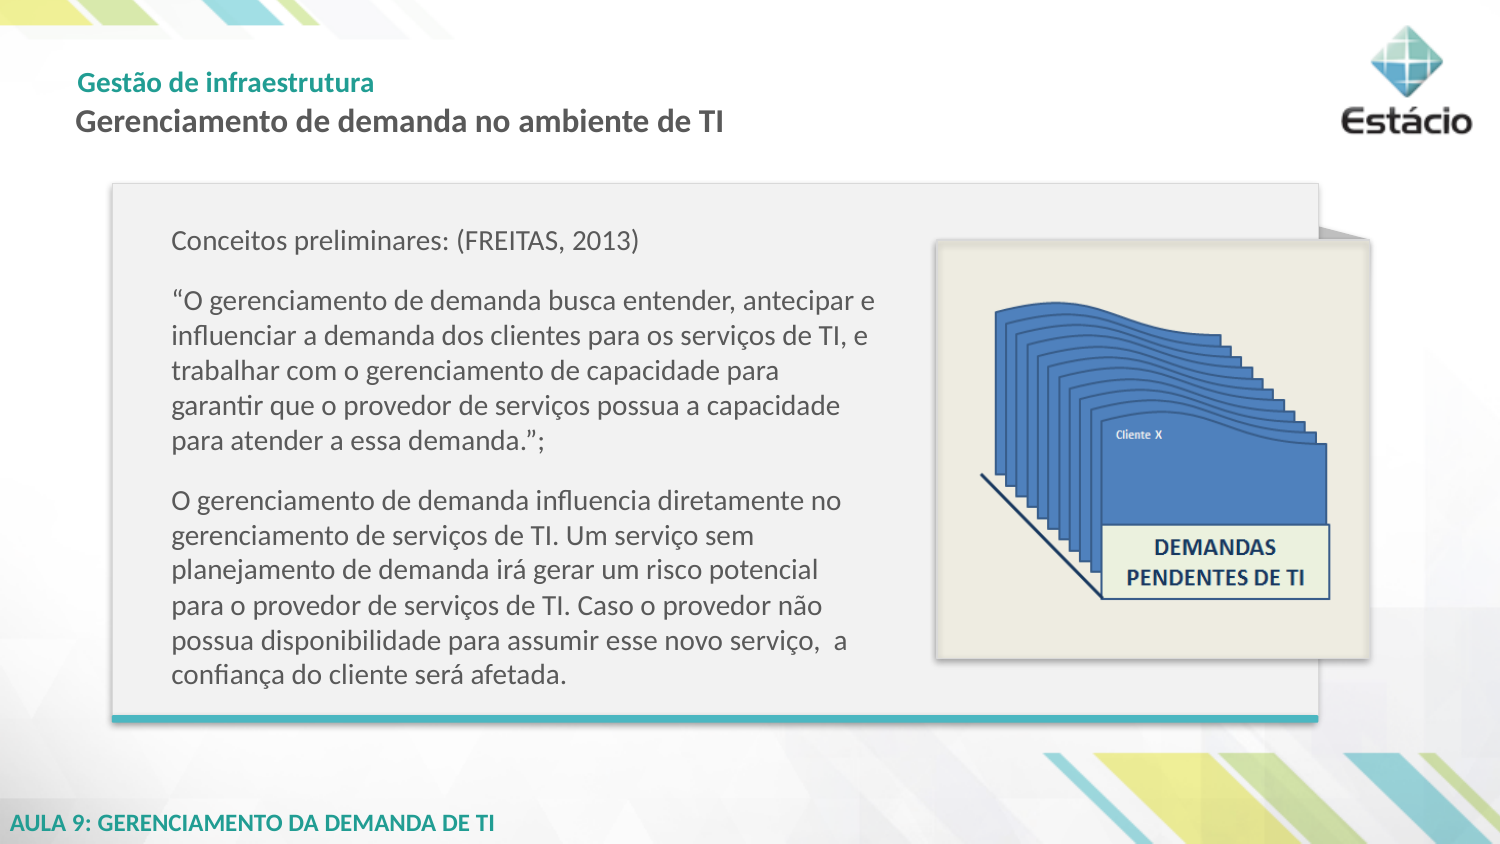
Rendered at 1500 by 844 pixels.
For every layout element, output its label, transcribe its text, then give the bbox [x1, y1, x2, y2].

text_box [936, 239, 1370, 659]
text_box [111, 183, 1319, 714]
picture [0, 0, 1500, 844]
text_box Conceitos preliminares: (FREITAS, 2013) “O gerenciamento de demanda busca entender, antecipar e influenciar a demanda dos clientes para os serviços de TI, e trabalhar com o gerenciamento de capacidade para garantir que o provedor de serviços possua a capacidade para atender a essa demanda.”; O gerenciamento de demanda influencia diretamente no gerenciamento de serviços de TI. Um serviço sem planejamento de demanda irá gerar um risco potencial para o provedor de serviços de TI. Caso o provedor não possua disponibilidade para assumir esse novo serviço, a confiança do cliente será afetada. [156, 213, 893, 699]
text_box [111, 714, 1320, 724]
text_box Gerenciamento de demanda no ambiente de TI [60, 92, 925, 147]
text_box [1324, 227, 1363, 237]
